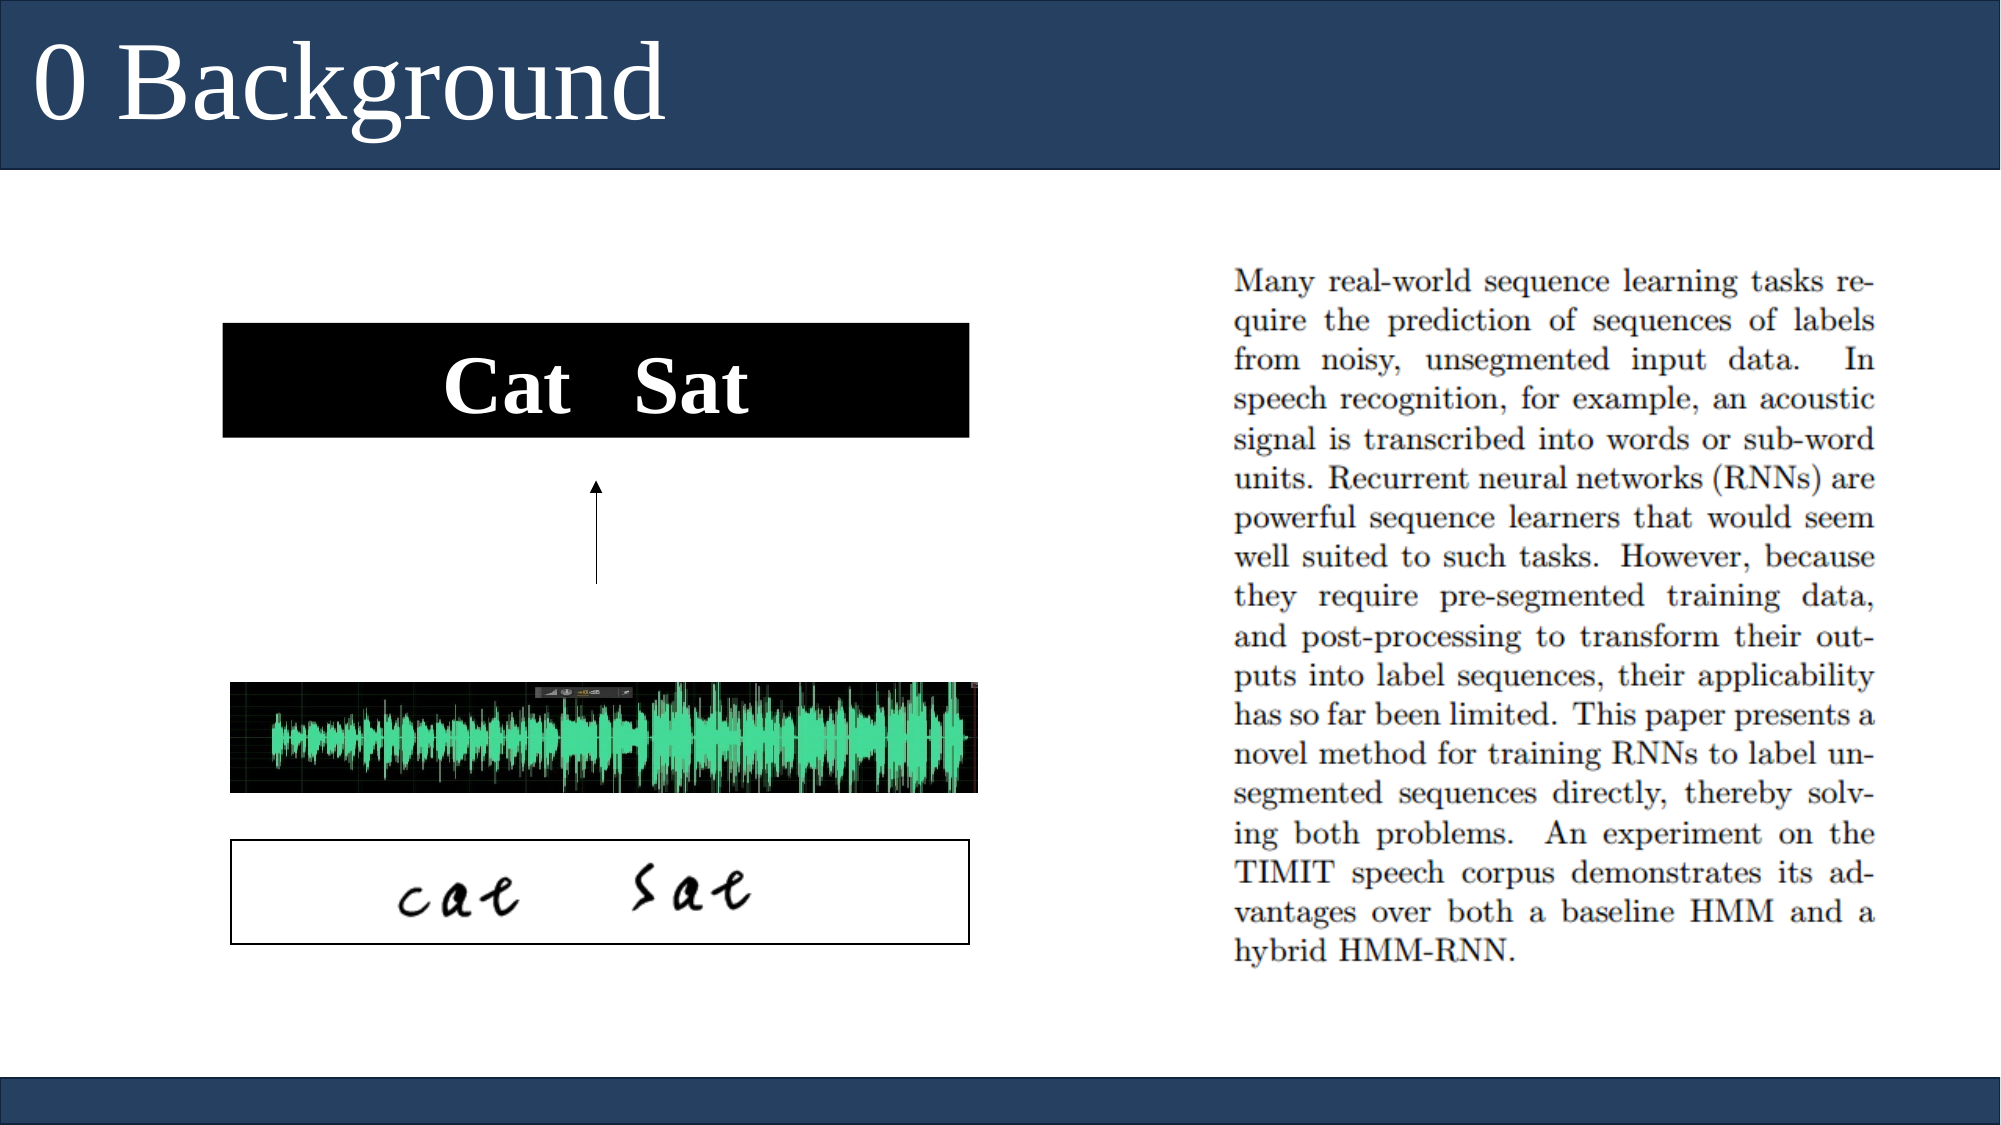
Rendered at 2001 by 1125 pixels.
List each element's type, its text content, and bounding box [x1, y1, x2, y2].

text_box Cat Sat [222, 322, 970, 438]
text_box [230, 840, 970, 945]
picture [230, 682, 978, 793]
picture [1230, 257, 1883, 980]
